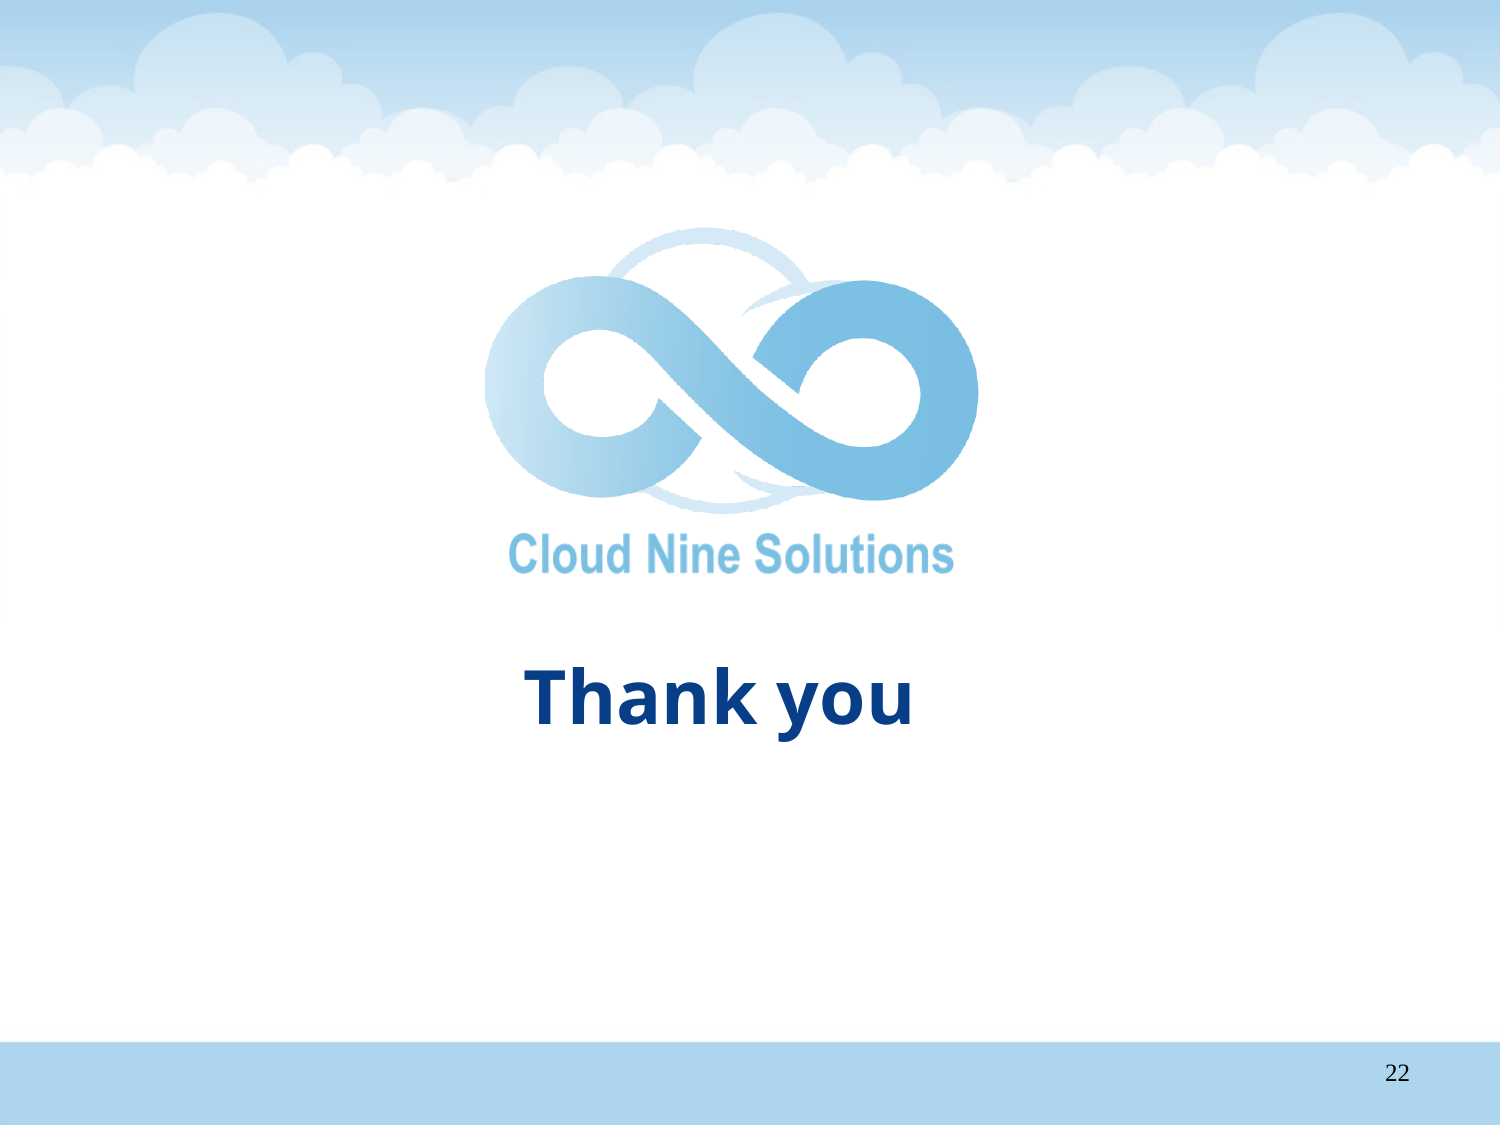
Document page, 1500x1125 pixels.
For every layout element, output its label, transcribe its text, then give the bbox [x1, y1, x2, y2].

slide_number 22 [1074, 1048, 1425, 1110]
picture [0, 0, 1500, 1125]
text_box Thank you [509, 641, 931, 747]
